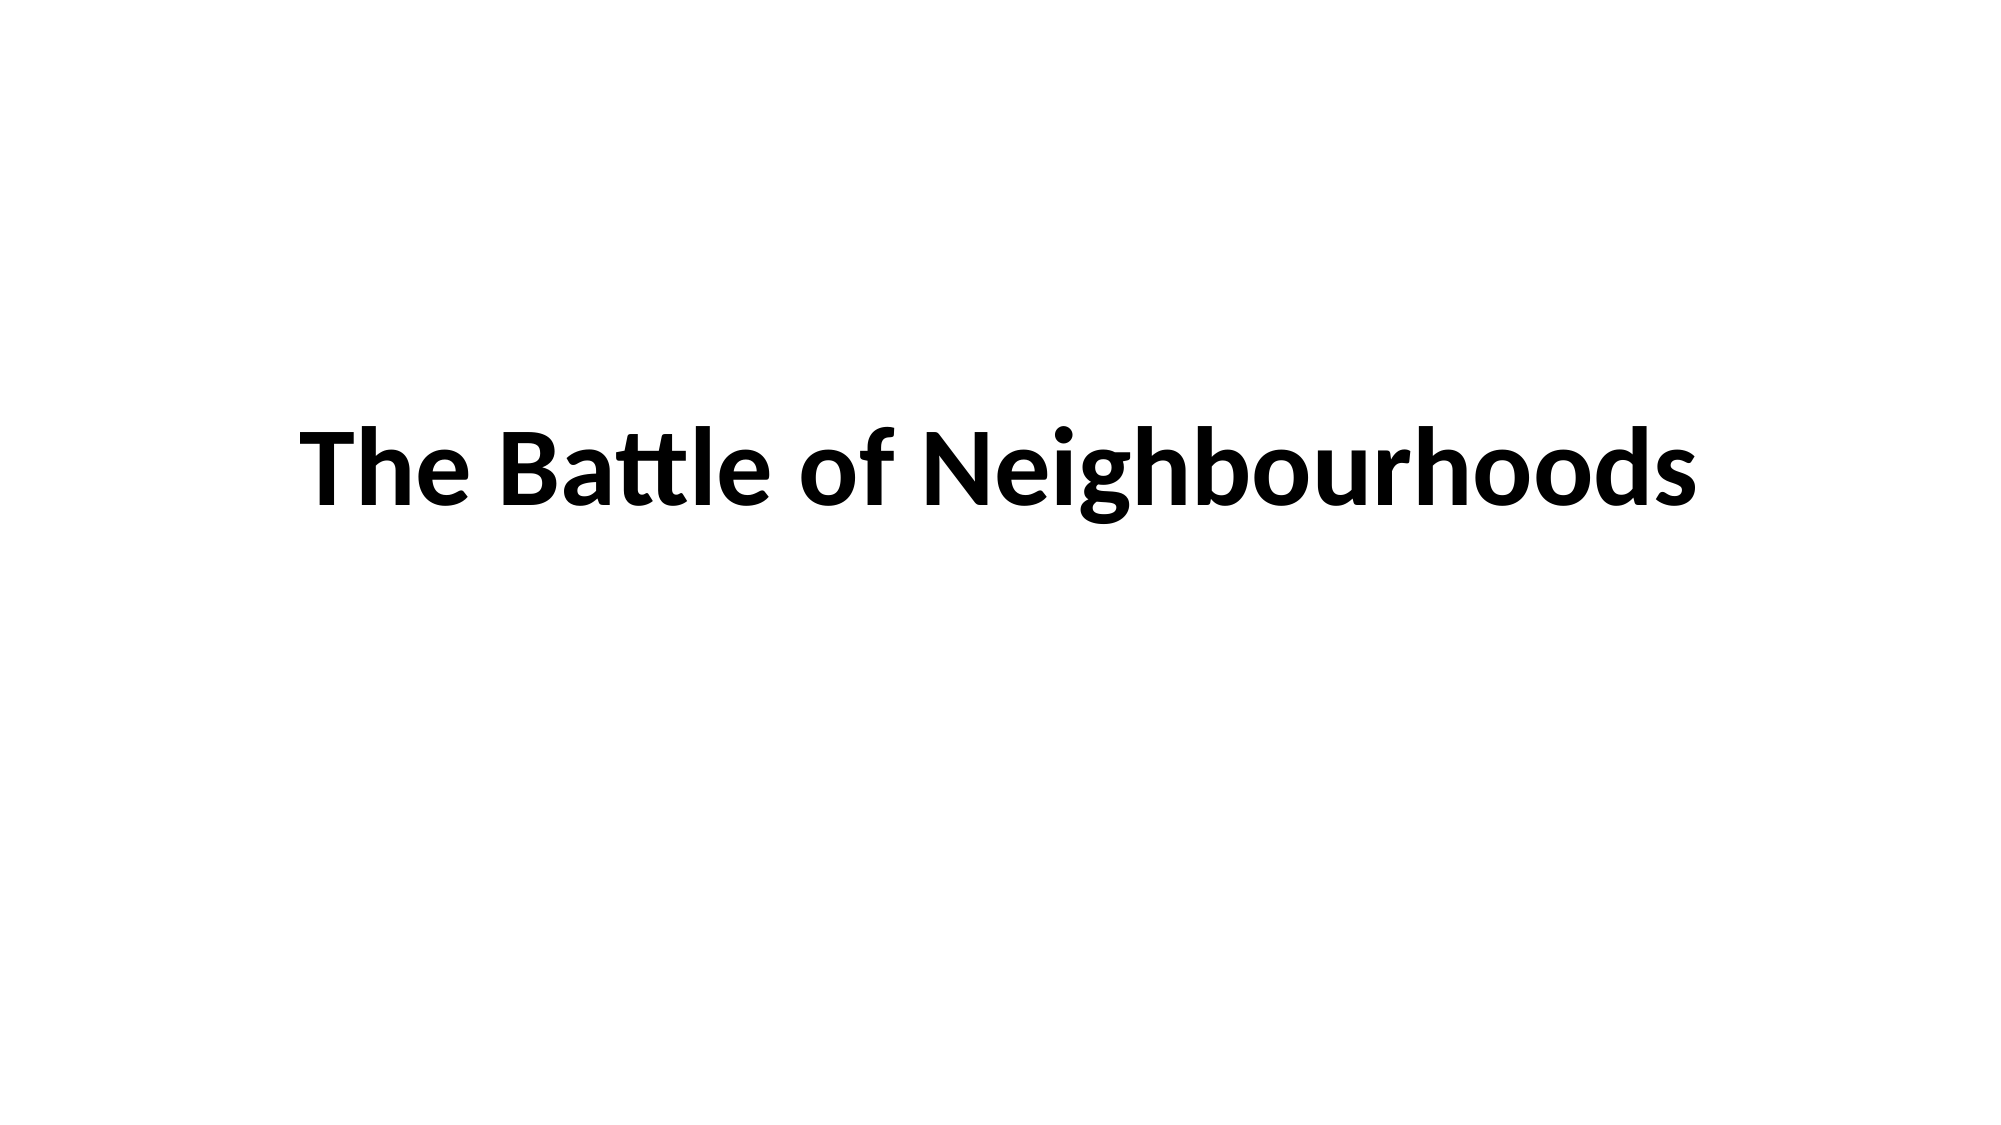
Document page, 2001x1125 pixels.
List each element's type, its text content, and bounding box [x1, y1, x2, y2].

title The Battle of Neighbourhoods [137, 59, 1863, 878]
